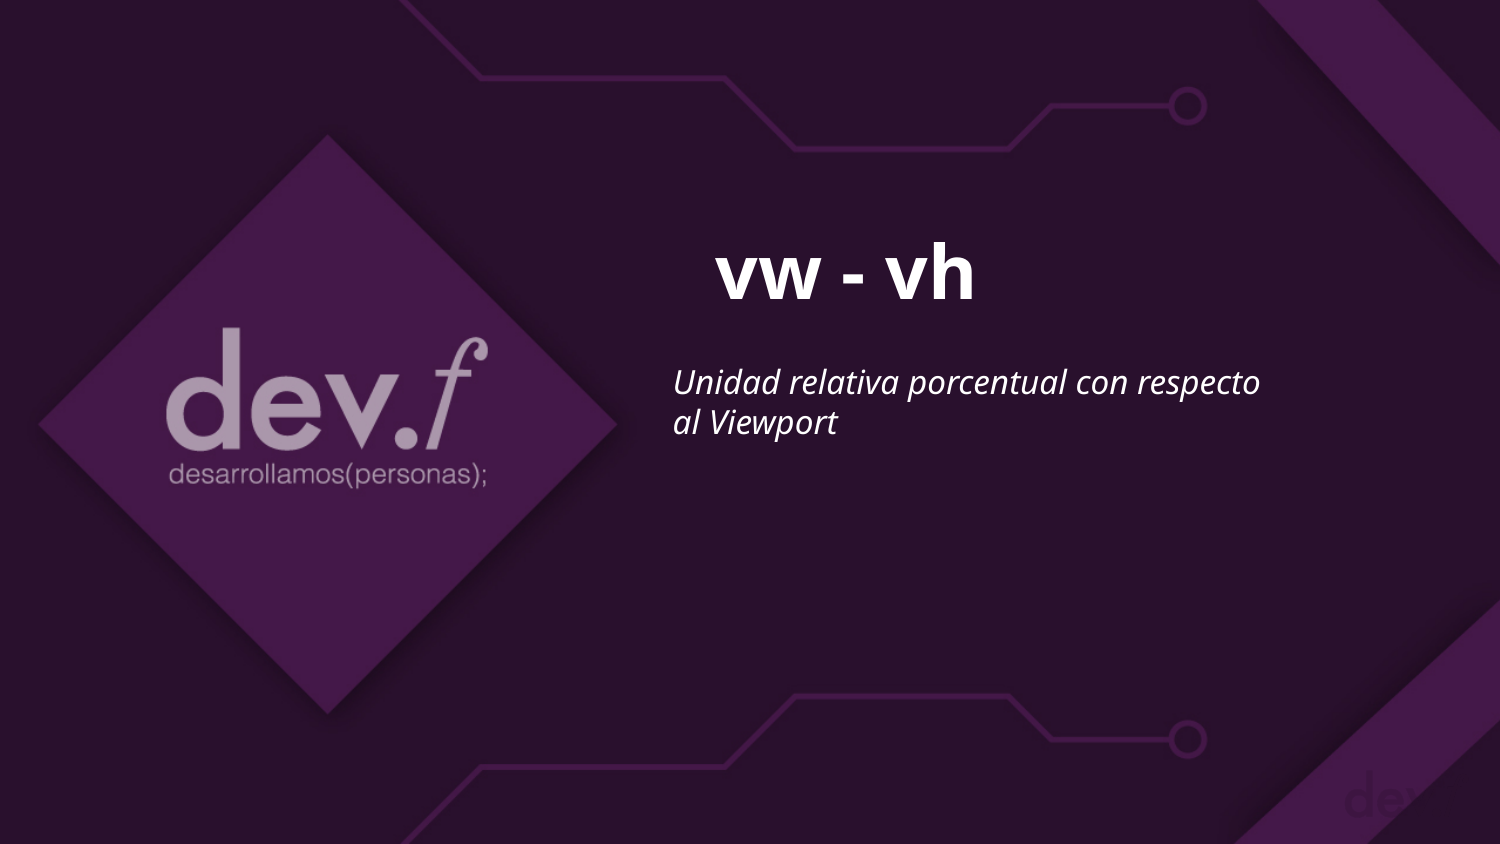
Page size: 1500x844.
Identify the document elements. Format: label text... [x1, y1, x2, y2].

title vw - vh [700, 209, 1270, 304]
subtitle Unidad relativa porcentual con respecto al Viewport [638, 345, 1393, 597]
picture [0, 0, 1500, 844]
